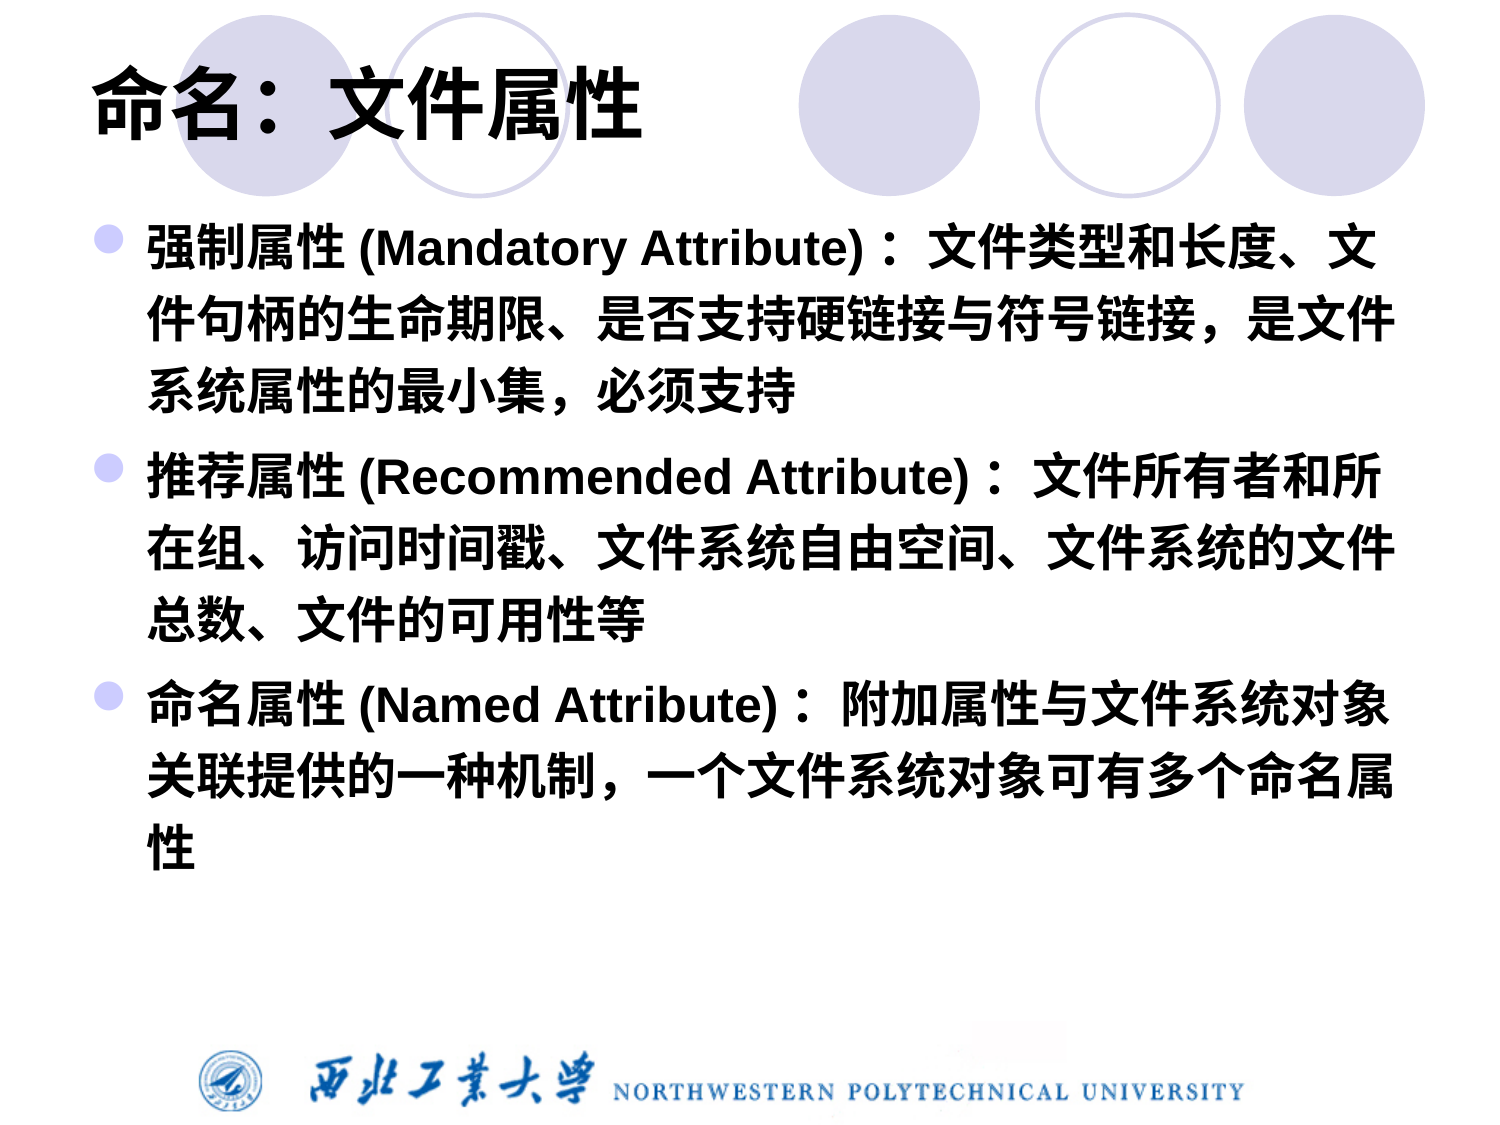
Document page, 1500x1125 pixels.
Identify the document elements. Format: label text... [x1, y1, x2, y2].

title 命名：文件属性 [75, 19, 1425, 185]
list 强制属性(Mandatory Attribute)：文件类型和长度、文件句柄的生命期限、是否支持硬链接与符号链接，是文件系统属性的最小集，必须支持 推荐属性(Recommended Attribute)：文件所有者和所在组、访问时间戳、文件系统自由空间、文件系统的文件总数、文件的可用性等 命名属性(Named Attribute)：附加属性与文件系统对象关联提供的一种机制，一个文件系统对象可有多个命名属性 [75, 196, 1425, 1035]
picture [0, 1021, 1500, 1125]
